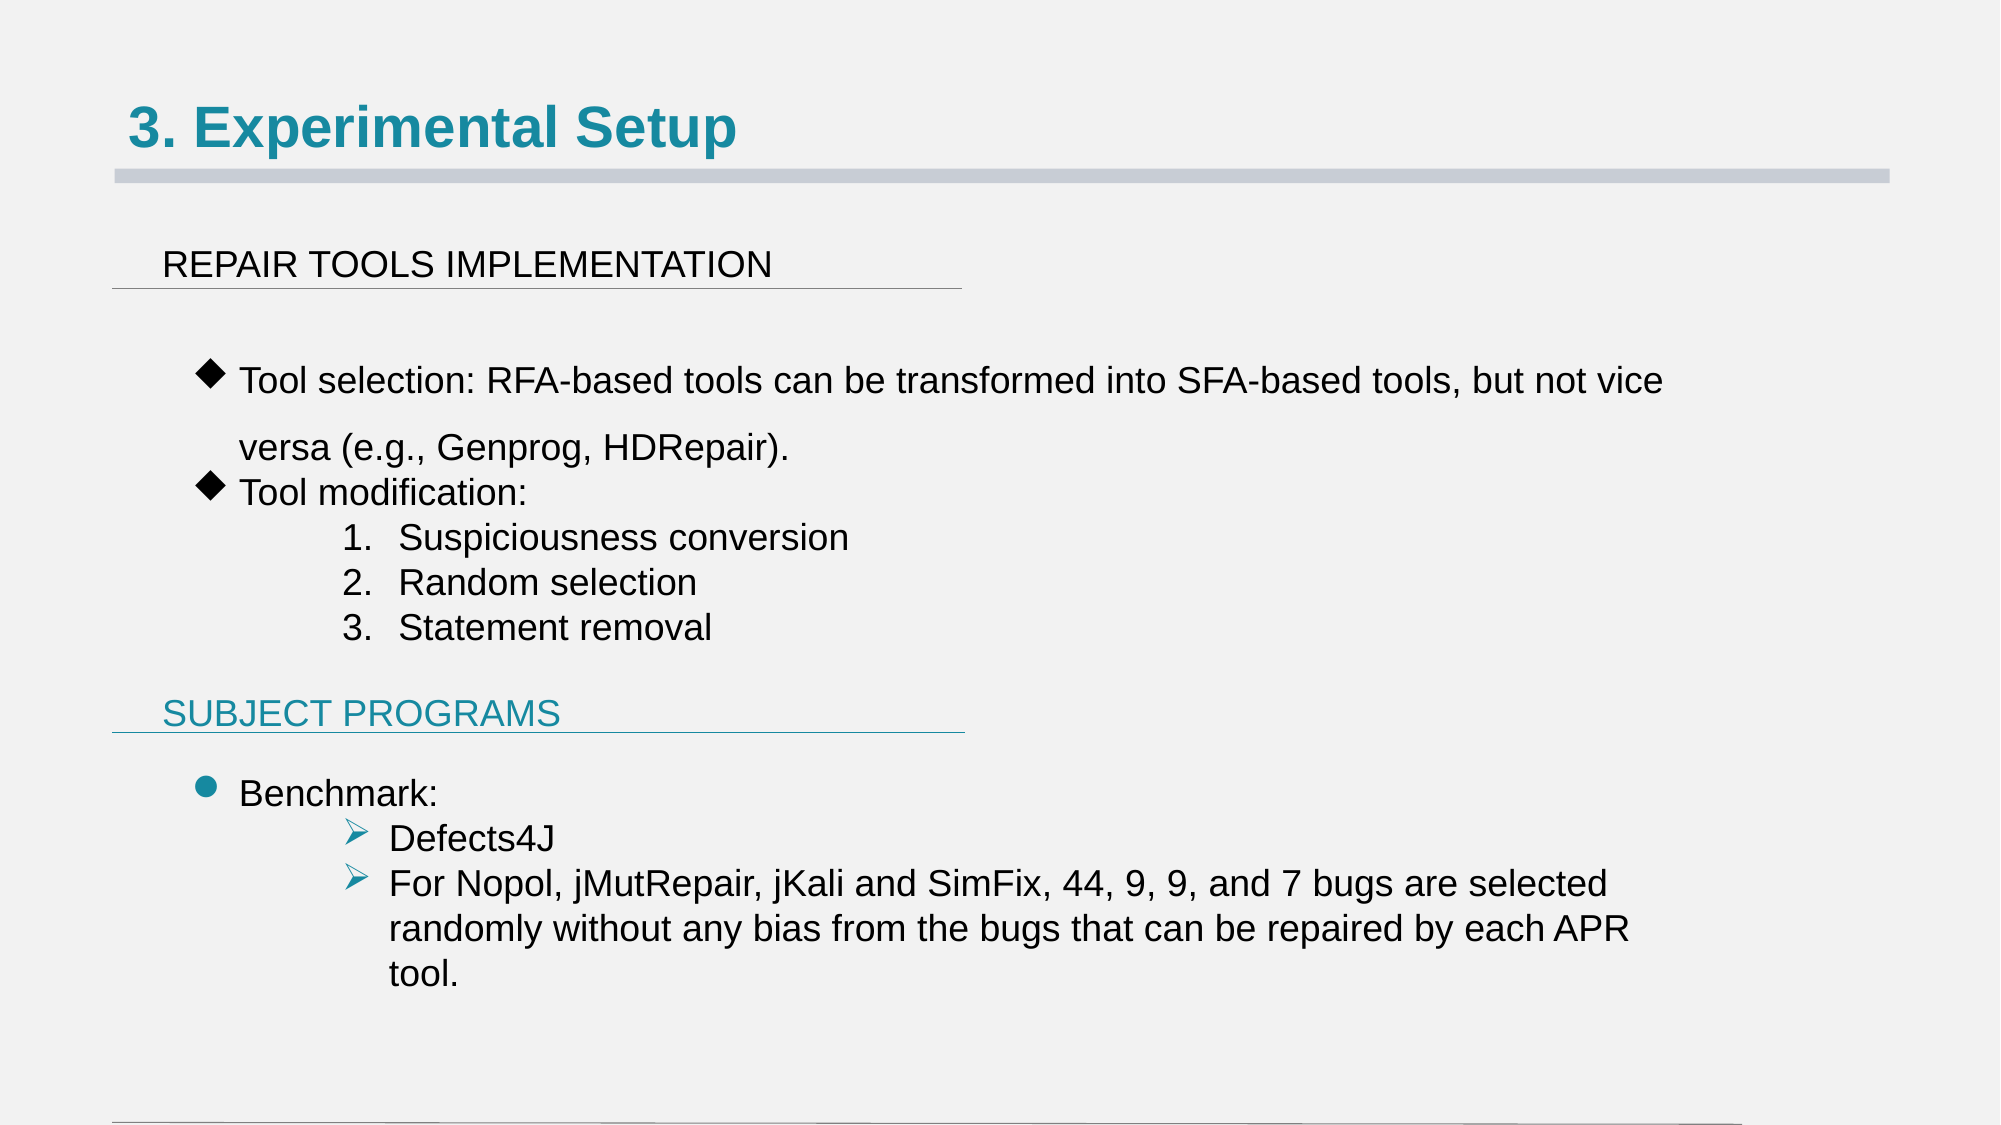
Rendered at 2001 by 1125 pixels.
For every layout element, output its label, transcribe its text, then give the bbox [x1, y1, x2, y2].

text_box REPAIR TOOLS IMPLEMENTATION [147, 223, 871, 288]
text_box Tool selection: RFA-based tools can be transformed into SFA-based tools, but not vice versa (e.g., Genprog, HDRepair). Tool modification: Suspiciousness conversion Random selection Statement removal [177, 325, 1698, 656]
text_box [114, 168, 1891, 184]
text_box REPAIR TOOLS IMPLEMENTATION [147, 289, 871, 293]
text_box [112, 673, 965, 738]
text_box Benchmark: Defects4J For Nopol, jMutRepair, jKali and SimFix, 44, 9, 9, and 7 bugs are selected randomly without any bias from the bugs that can be repaired by each APR tool. [177, 761, 1698, 1001]
text_box 3. Experimental Setup [113, 0, 1890, 167]
